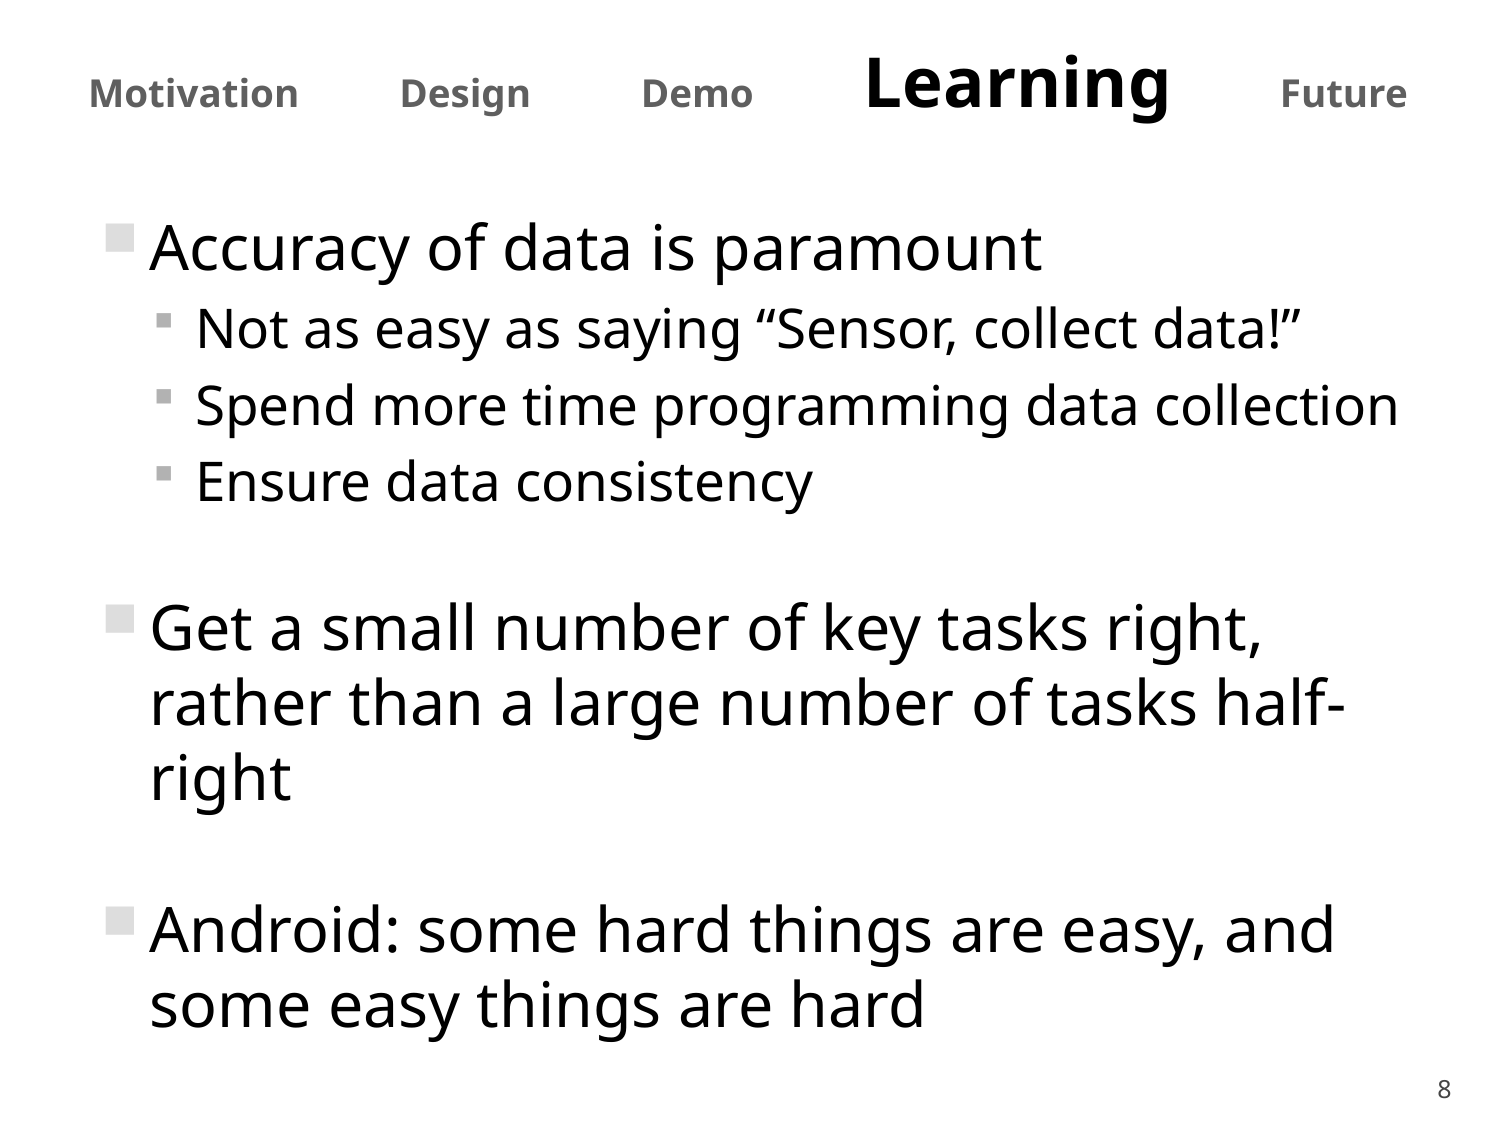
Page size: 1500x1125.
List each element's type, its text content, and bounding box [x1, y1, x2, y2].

list Accuracy of data is paramount Not as easy as saying “Sensor, collect data!” Spend more time programming data collection Ensure data consistency Get a small number of key tasks right, rather than a large number of tasks half-right Android: some hard things are easy, and some easy things are hard [73, 192, 1424, 1083]
slide_number 8 [1345, 1062, 1467, 1108]
text_box Motivation Design Demo Learning Future [73, 11, 1424, 149]
